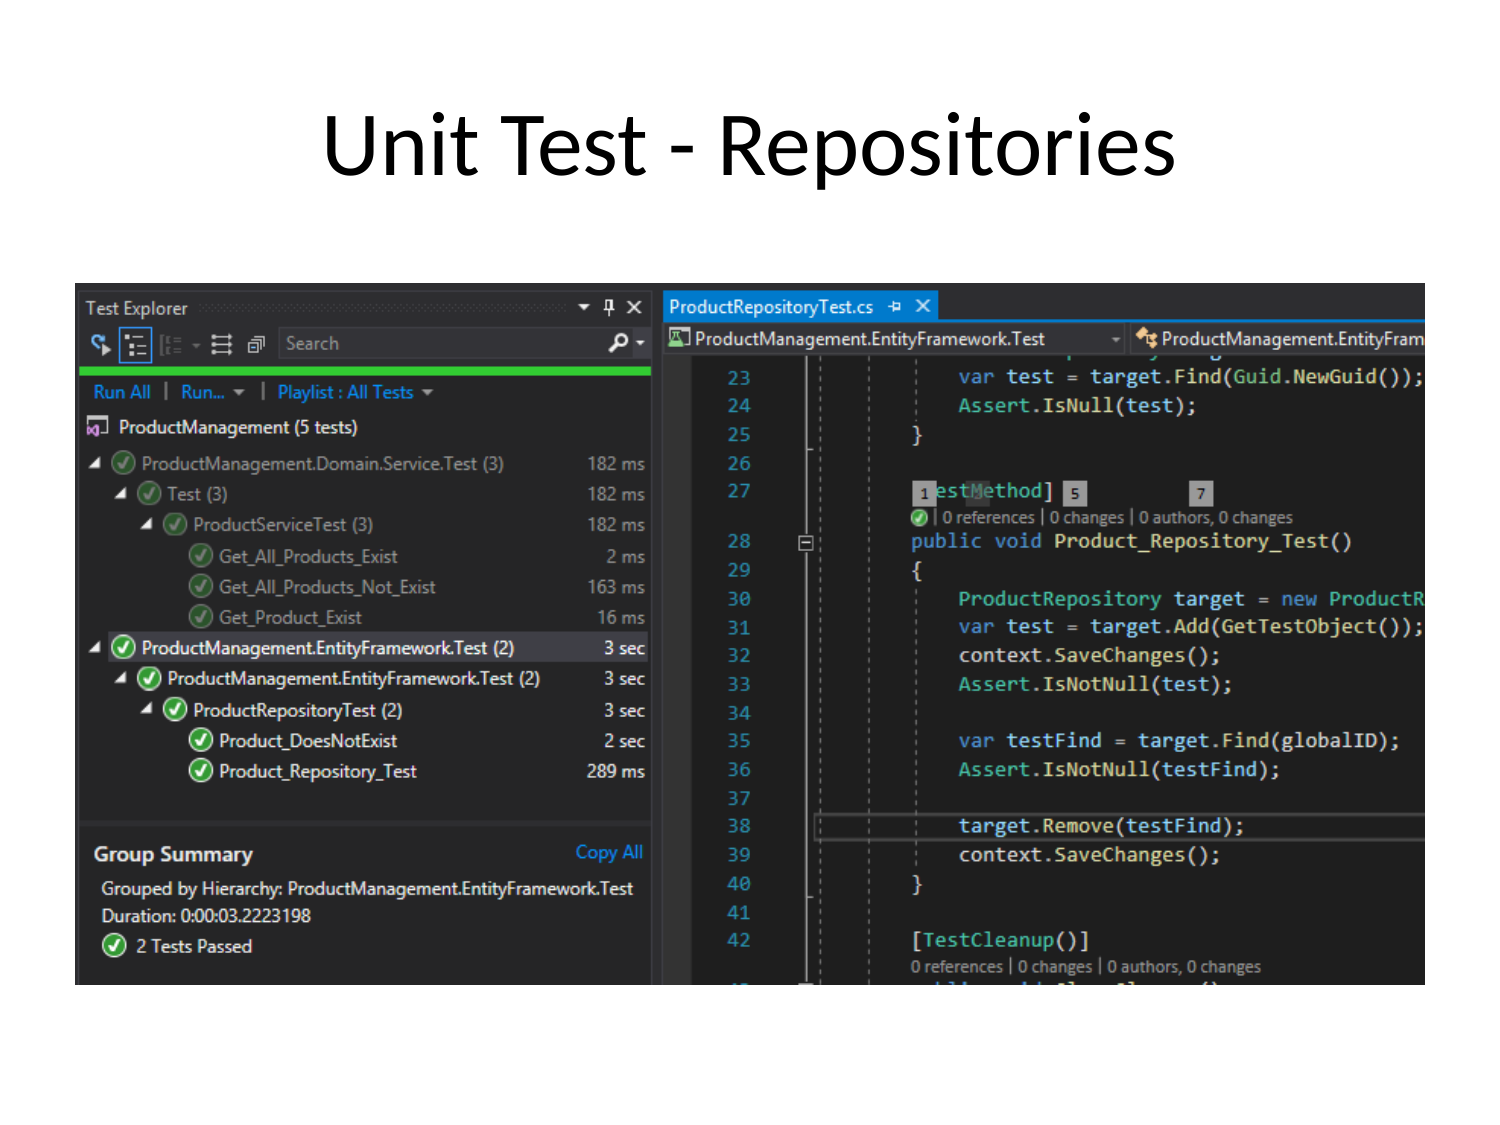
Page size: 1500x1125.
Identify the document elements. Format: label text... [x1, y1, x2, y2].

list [74, 282, 1426, 985]
title Unit Test - Repositories [75, 45, 1425, 233]
